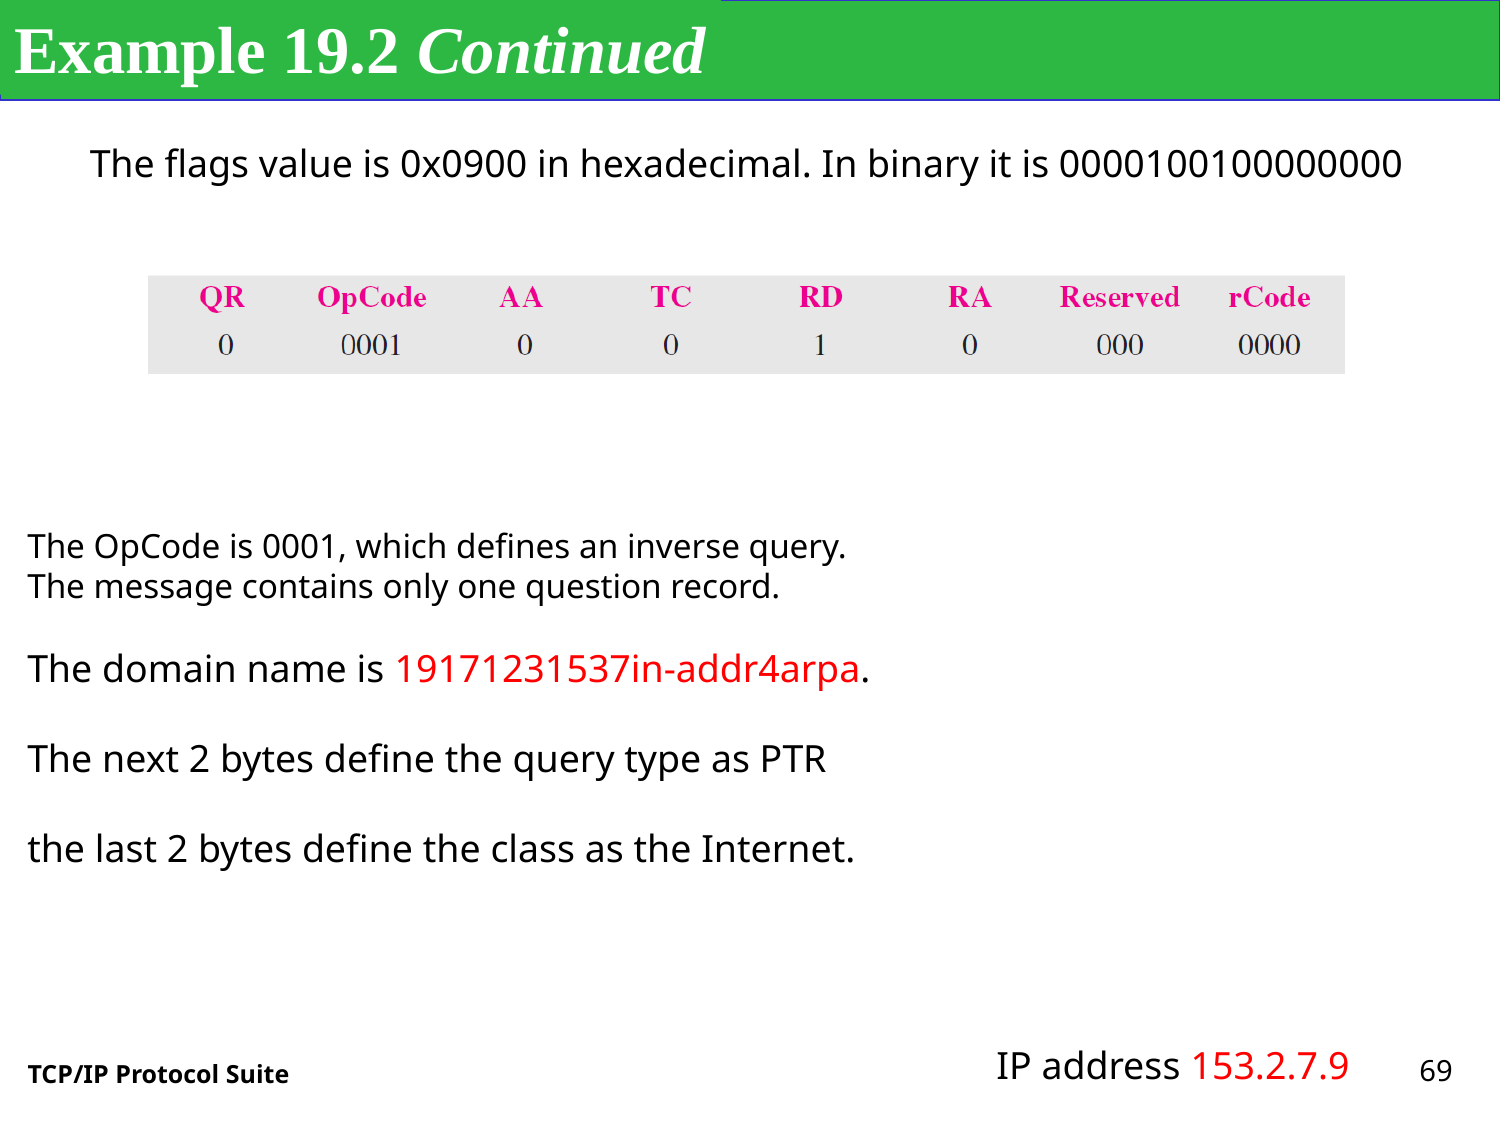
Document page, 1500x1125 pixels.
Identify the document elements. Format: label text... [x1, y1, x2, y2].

text_box The flags value is 0x0900 in hexadecimal. In binary it is 0000100100000000 [74, 132, 1500, 193]
picture [137, 262, 1360, 392]
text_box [0, 0, 1500, 100]
text_box The OpCode is 0001, which defines an inverse query. The message contains only one question record. The domain name is 19171231537in-addr4arpa. The next 2 bytes define the query type as PTR the last 2 bytes define the class as the Internet. [12, 518, 1468, 878]
text_box IP address 153.2.7.9 [981, 1035, 1365, 1095]
footer TCP/IP Protocol Suite [12, 1025, 488, 1100]
slide_number 69 [1155, 1024, 1468, 1100]
